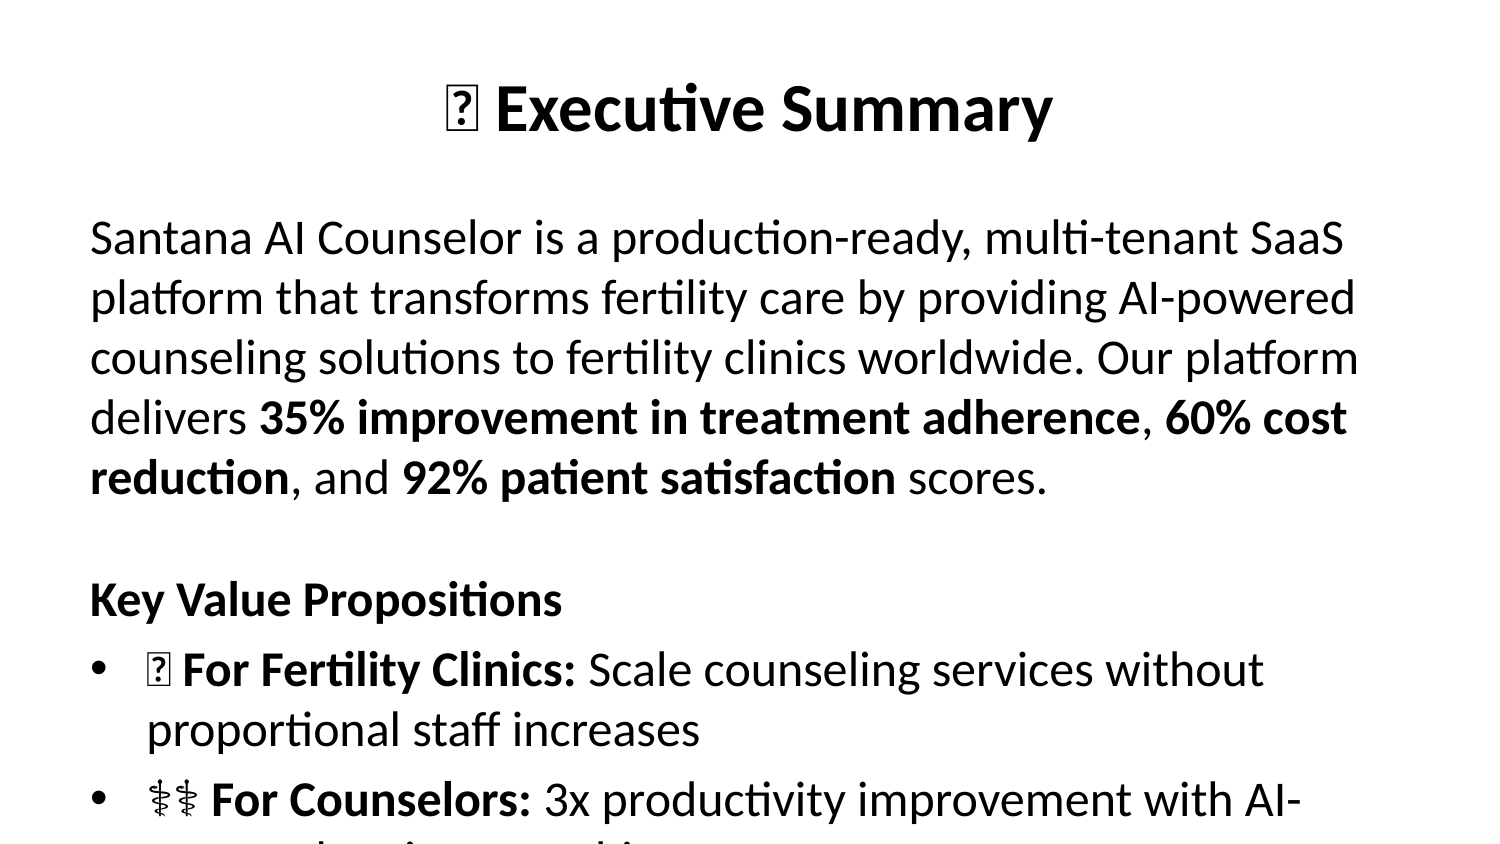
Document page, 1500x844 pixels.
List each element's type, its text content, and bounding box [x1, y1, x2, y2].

title 🎯 Executive Summary [75, 33, 1425, 175]
list Santana AI Counselor is a production-ready, multi-tenant SaaS platform that transforms fertility care by providing AI-powered counseling solutions to fertility clinics worldwide. Our platform delivers 35% improvement in treatment adherence, 60% cost reduction, and 92% patient satisfaction scores. Key Value Propositions 🏥 For Fertility Clinics: Scale counseling services without proportional staff increases 👩‍⚕️ For Counselors: 3x productivity improvement with AI-powered patient matching 👤 For Patients: 24/7 support with personalized, evidence-based interventions 💰 For Healthcare Systems: $2,400 cost savings per patient with improved outcomes [75, 196, 1425, 754]
